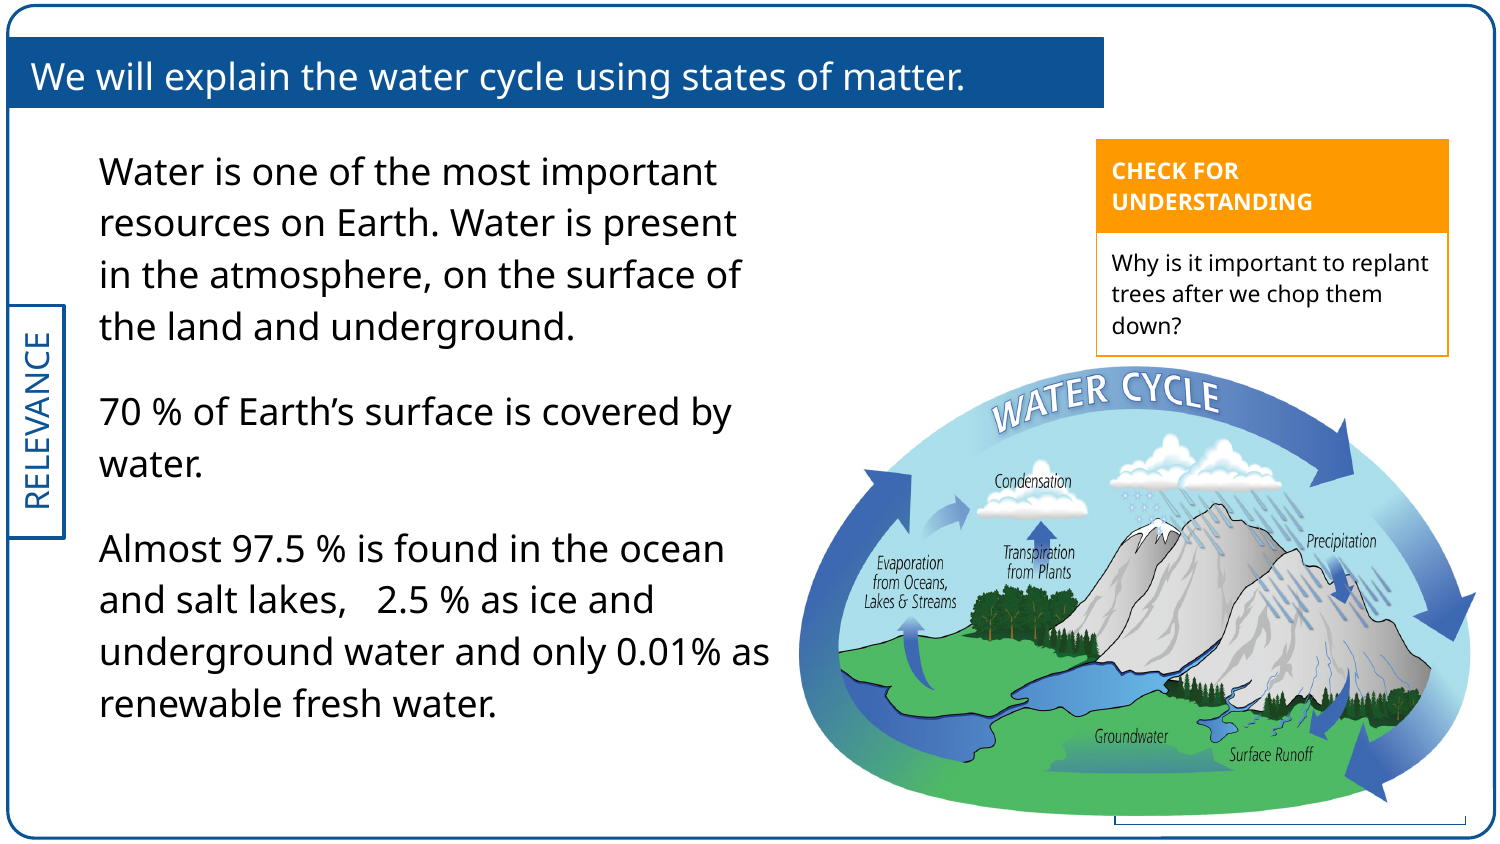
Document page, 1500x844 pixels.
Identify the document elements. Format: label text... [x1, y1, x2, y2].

list Water is one of the most important resources on Earth. Water is present in the atmosphere, on the surface of the land and underground. 70 % of Earth’s surface is covered by water. Almost 97.5 % is found in the ocean and salt lakes, 2.5 % as ice and underground water and only 0.01% as renewable fresh water. [83, 125, 788, 807]
table_header CHECK FOR UNDERSTANDING [1097, 141, 1447, 232]
picture [799, 365, 1476, 816]
table_cell Why is it important to replant trees after we chop them down? [1097, 233, 1447, 355]
subtitle We will explain the water cycle using states of matter. [15, 43, 1097, 101]
